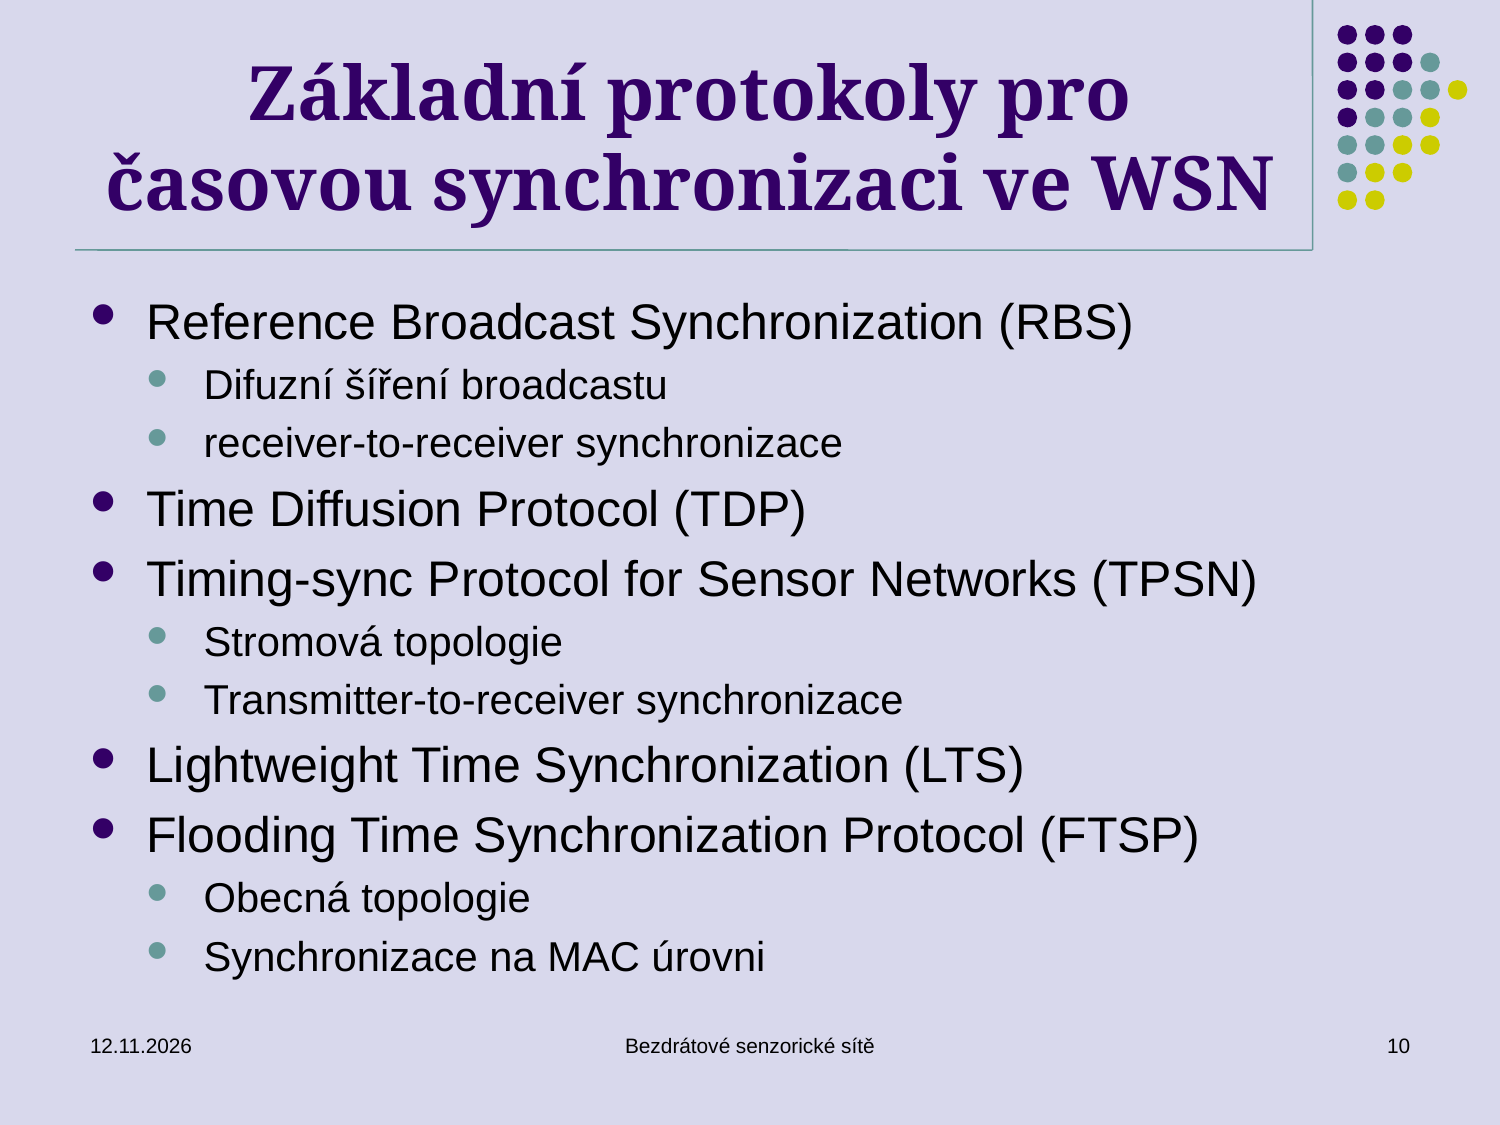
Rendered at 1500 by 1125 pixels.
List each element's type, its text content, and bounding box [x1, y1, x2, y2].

slide_number 10 [1074, 1025, 1425, 1100]
slide_number 26. 11. 2019 [75, 1025, 425, 1100]
footer Bezdrátové senzorické sítě [512, 1025, 988, 1100]
title Základní protokoly pro časovou synchronizaci ve WSN [75, 20, 1306, 233]
list Reference Broadcast Synchronization (RBS) Difuzní šíření broadcastu receiver-to-receiver synchronizace Time Diffusion Protocol (TDP) Timing-sync Protocol for Sensor Networks (TPSN) Stromová topologie Transmitter-to-receiver synchronizace Lightweight Time Synchronization (LTS) Flooding Time Synchronization Protocol (FTSP) Obecná topologie Synchronizace na MAC úrovni [75, 282, 1425, 1006]
